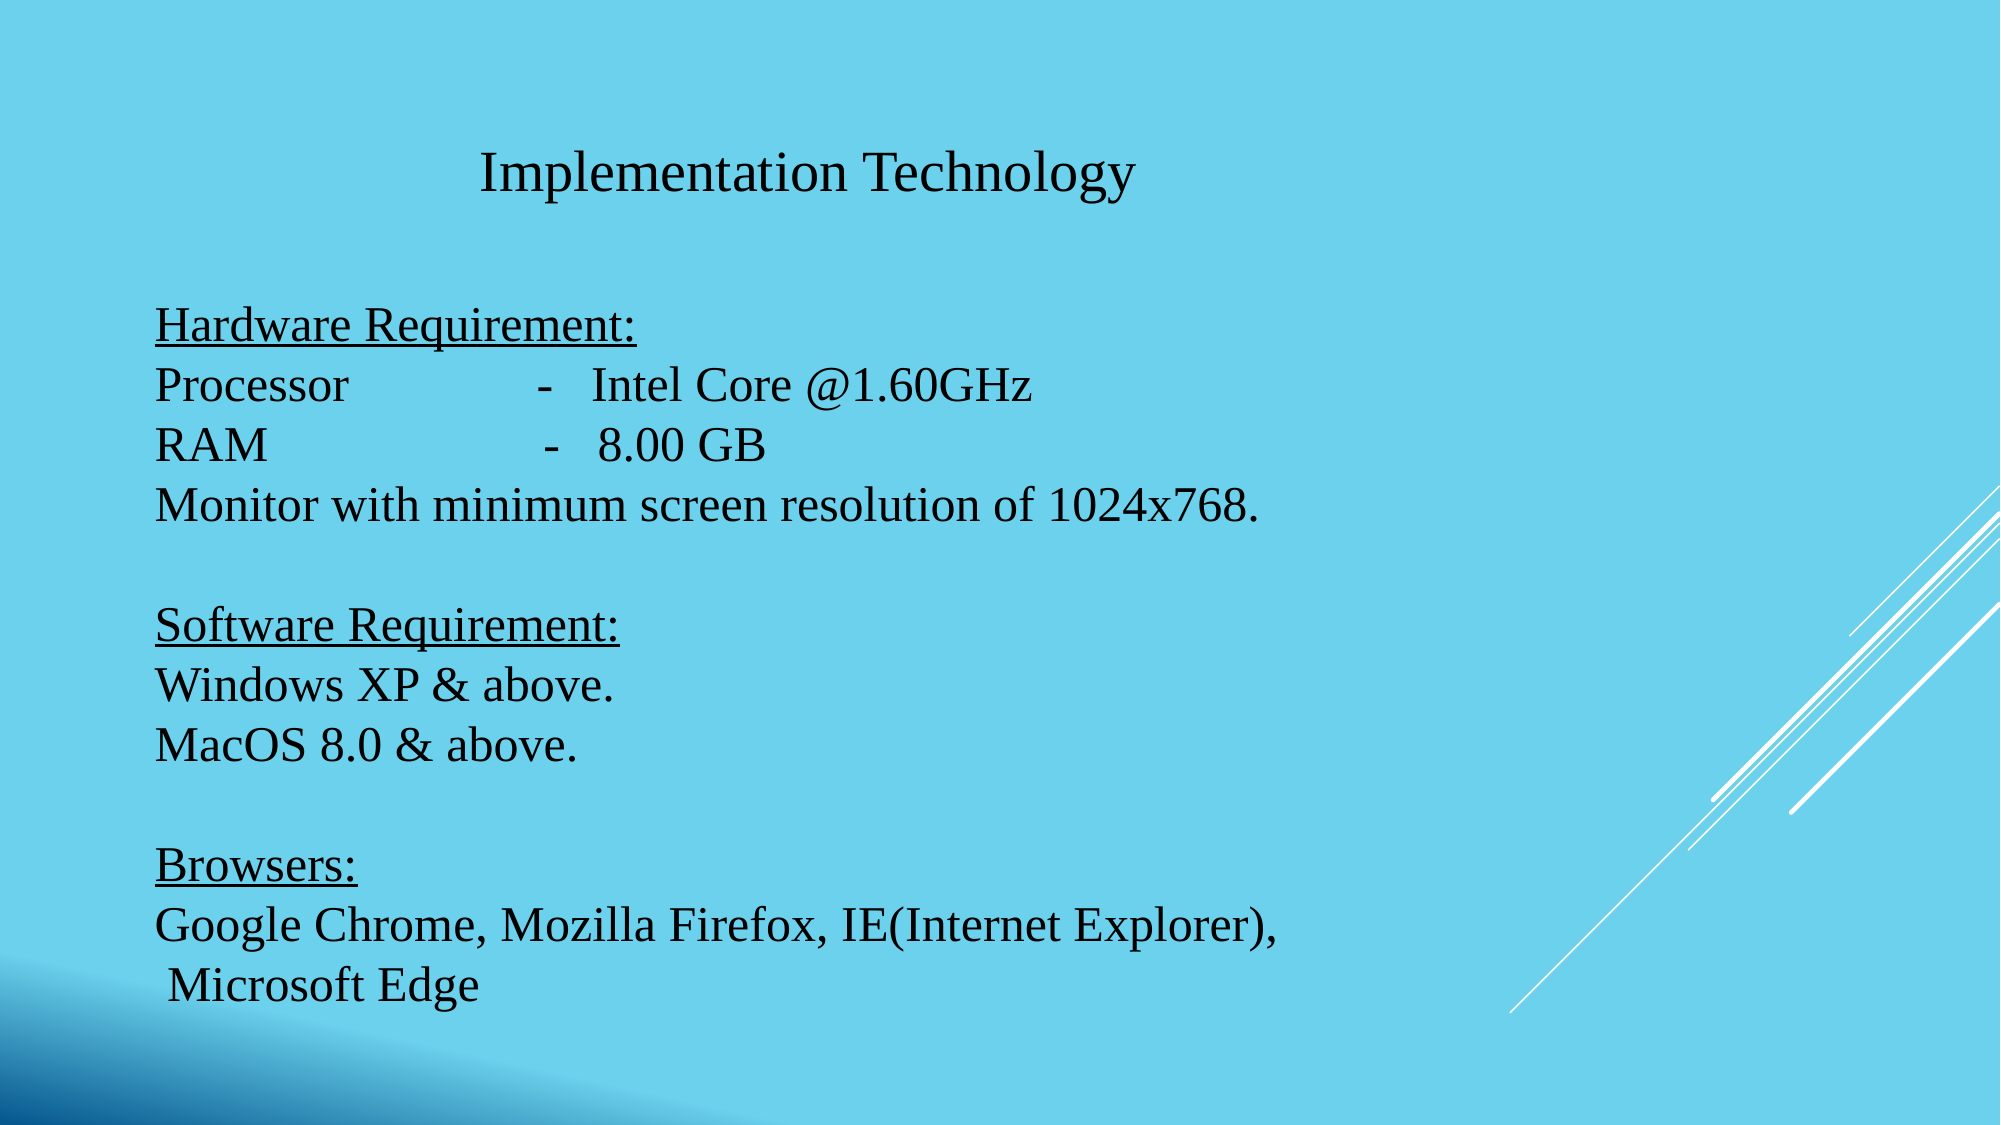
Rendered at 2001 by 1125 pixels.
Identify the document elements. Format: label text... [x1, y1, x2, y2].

text_box Implementation Technology [360, 125, 1257, 211]
text_box Hardware Requirement: Processor - Intel Core @1.60GHz RAM - 8.00 GB Monitor with minimum screen resolution of 1024x768. Software Requirement: Windows XP & above. MacOS 8.0 & above. Browsers: Google Chrome, Mozilla Firefox, IE(Internet Explorer), Microsoft Edge [139, 283, 1502, 1019]
